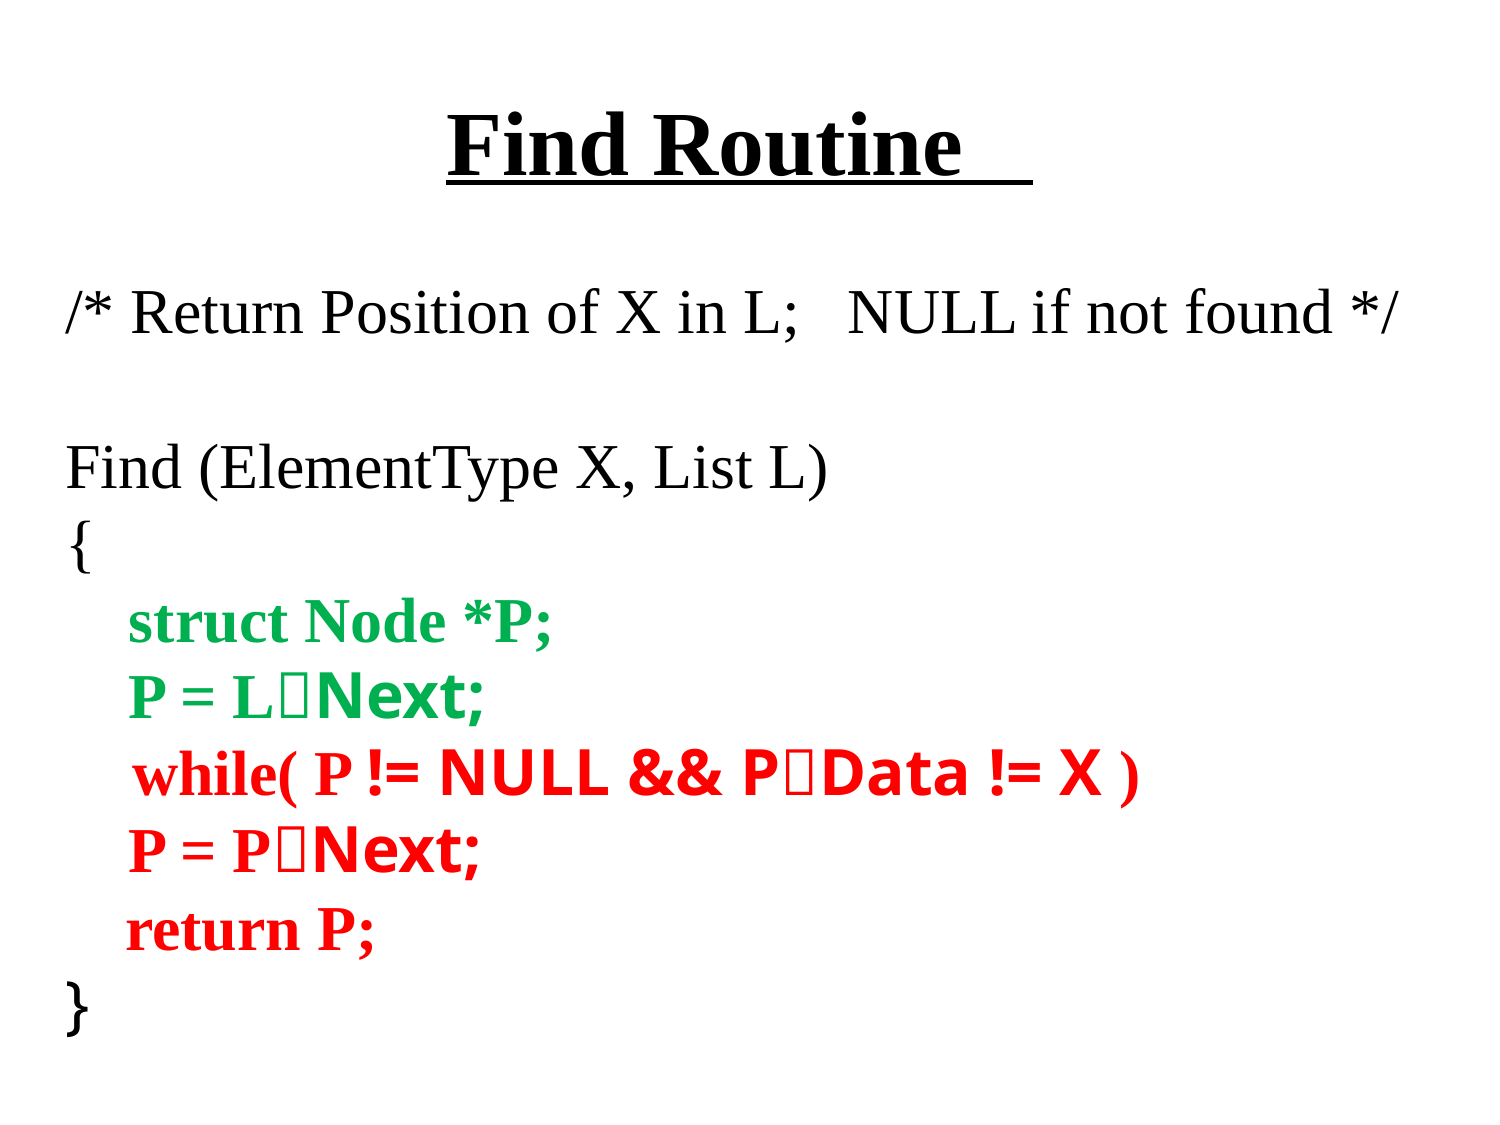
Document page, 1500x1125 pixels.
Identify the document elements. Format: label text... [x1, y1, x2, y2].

list /* Return Position of X in L; NULL if not found */ Find (ElementType X, List L) { struct Node *P; P = LNext; while( P != NULL && PData != X ) P = PNext; return P; } [50, 262, 1475, 1063]
title Find Routine [75, 45, 1425, 233]
